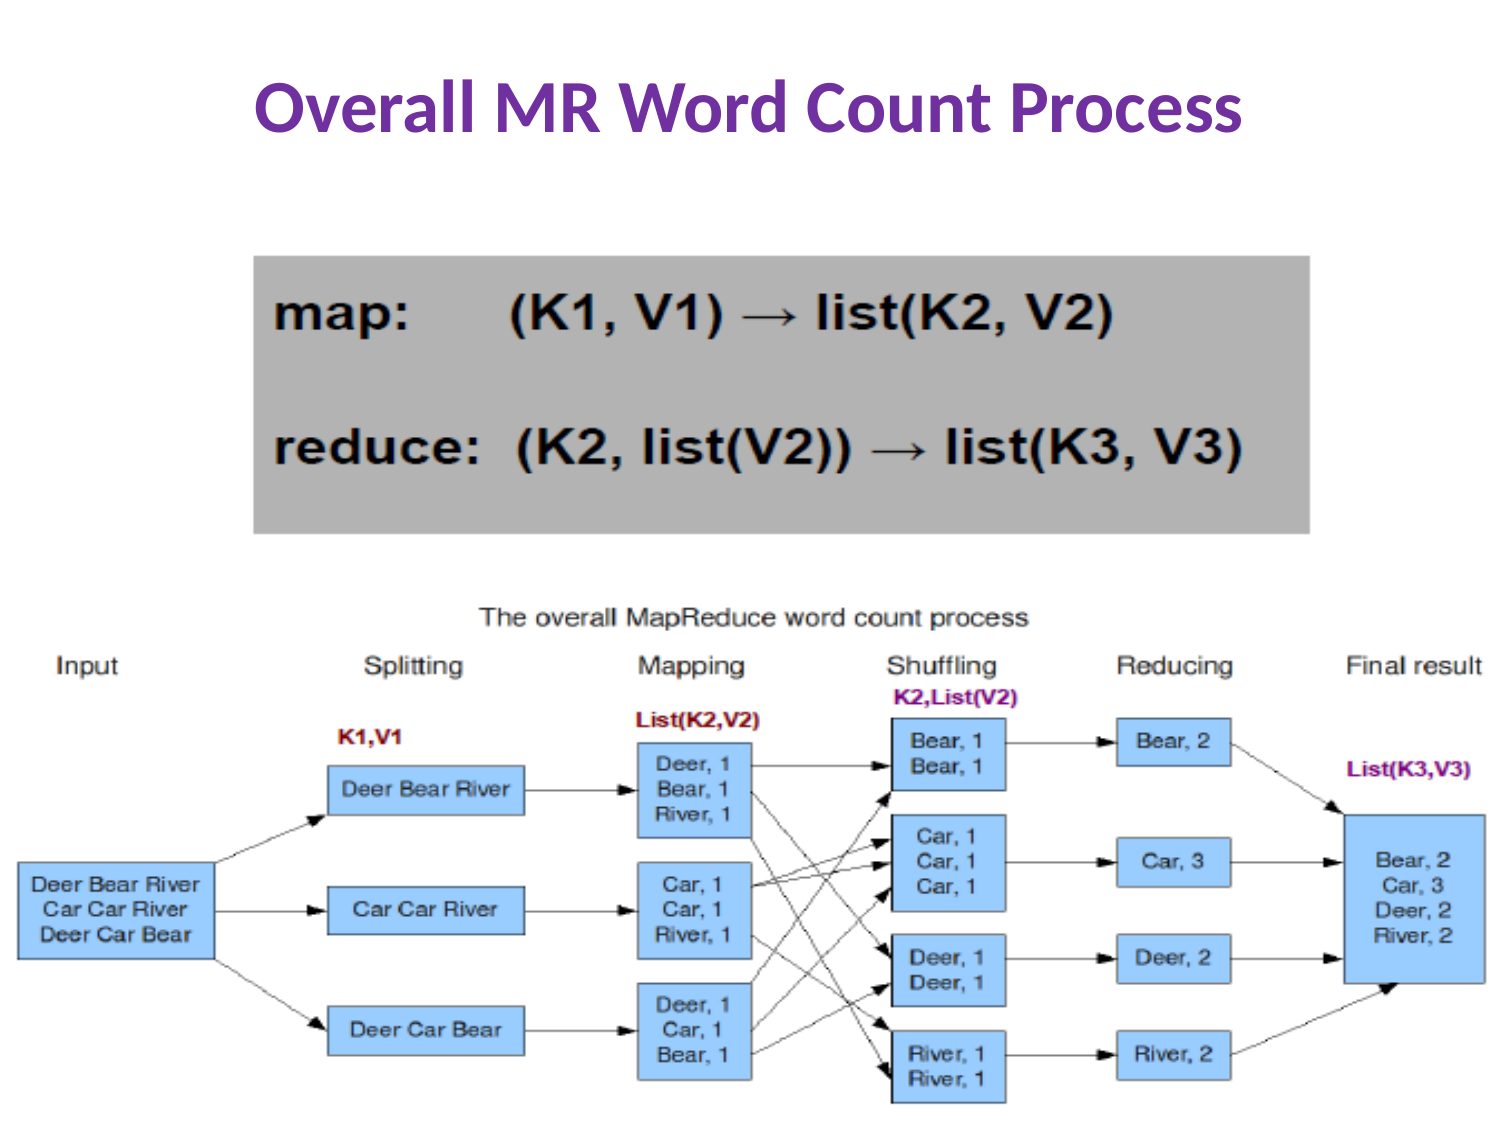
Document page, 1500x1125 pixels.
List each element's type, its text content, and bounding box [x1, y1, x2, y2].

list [0, 243, 1500, 1125]
title Overall MR Word Count Process [75, 8, 1425, 197]
